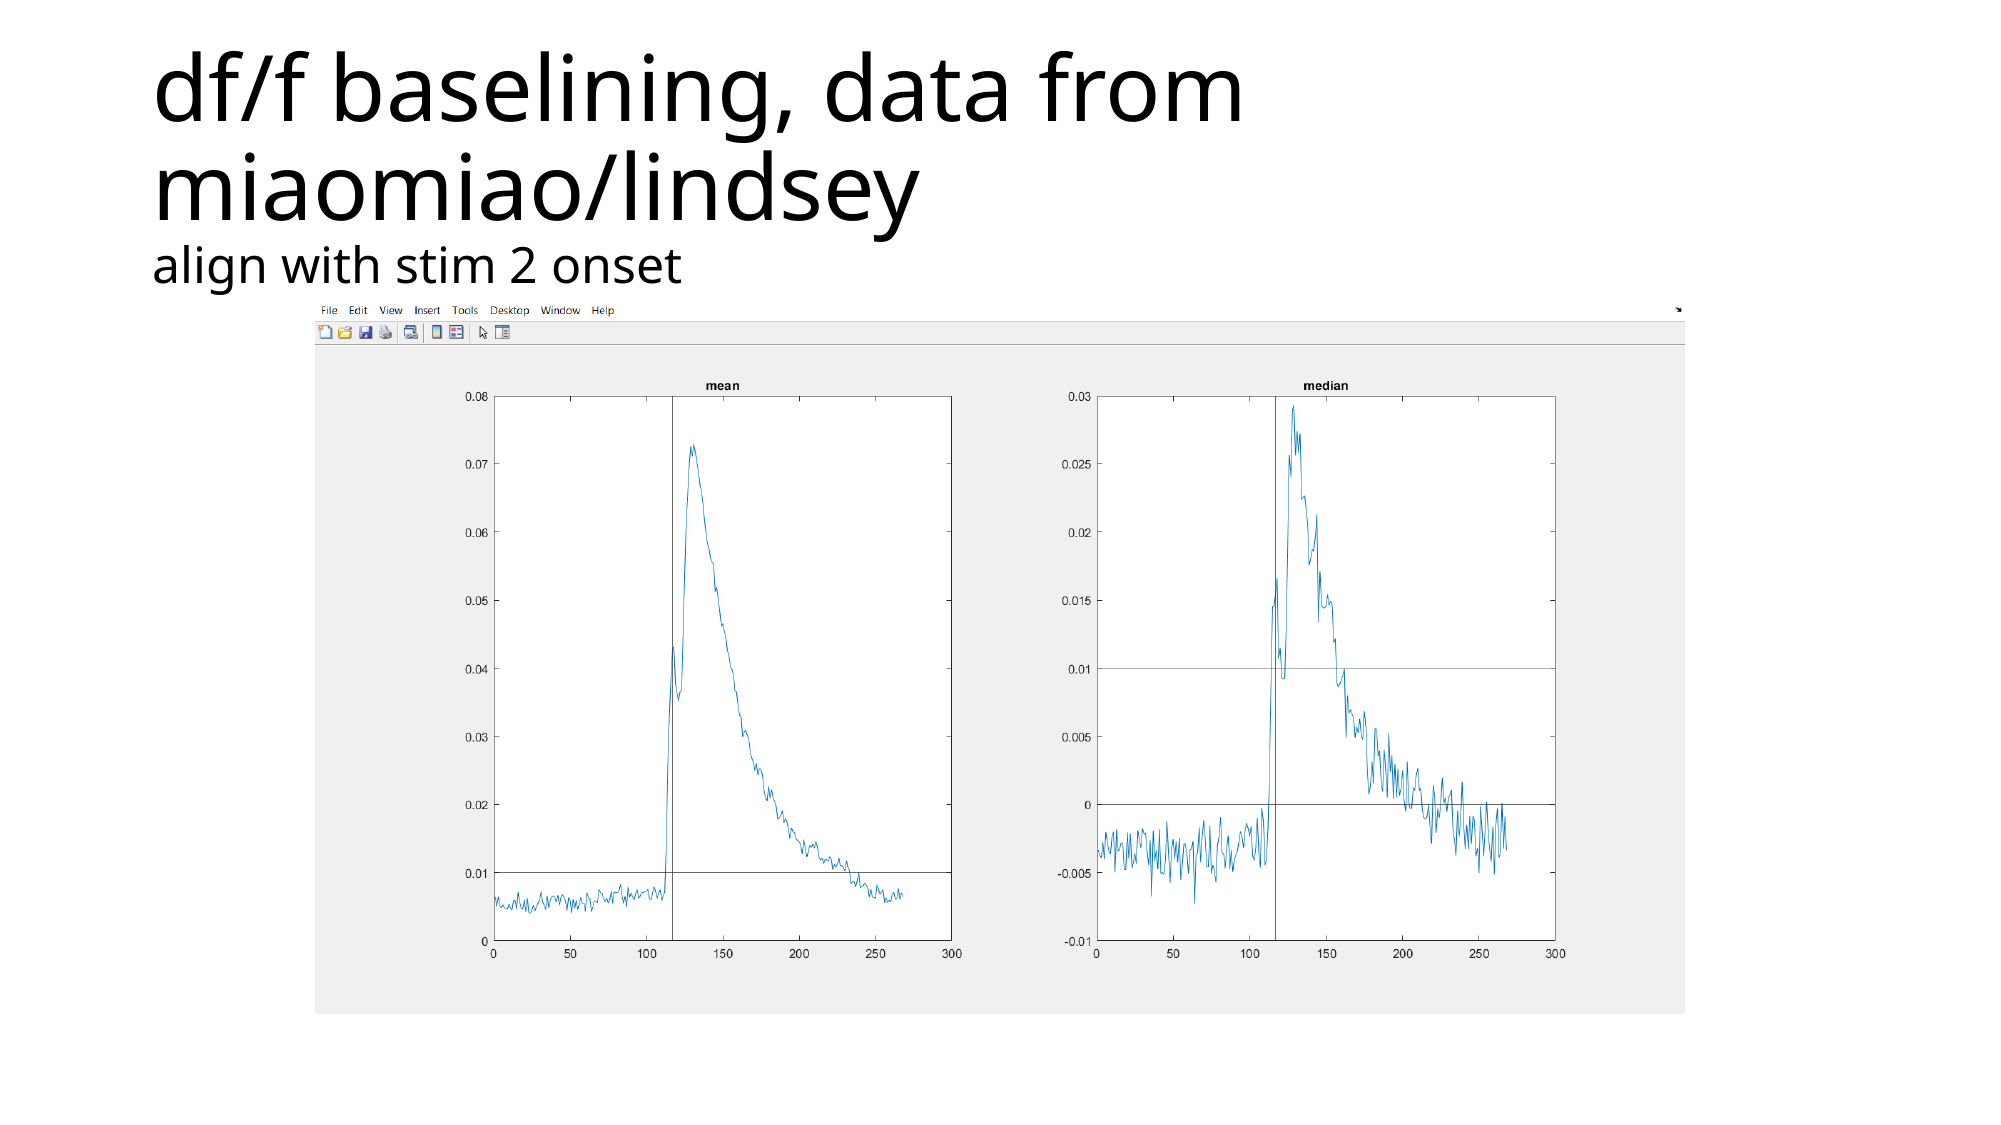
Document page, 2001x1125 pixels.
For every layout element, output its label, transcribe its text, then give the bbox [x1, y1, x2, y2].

title df/f baselining, data from miaomiao/lindsey align with stim 2 onset [137, 59, 1863, 278]
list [315, 299, 1685, 1014]
